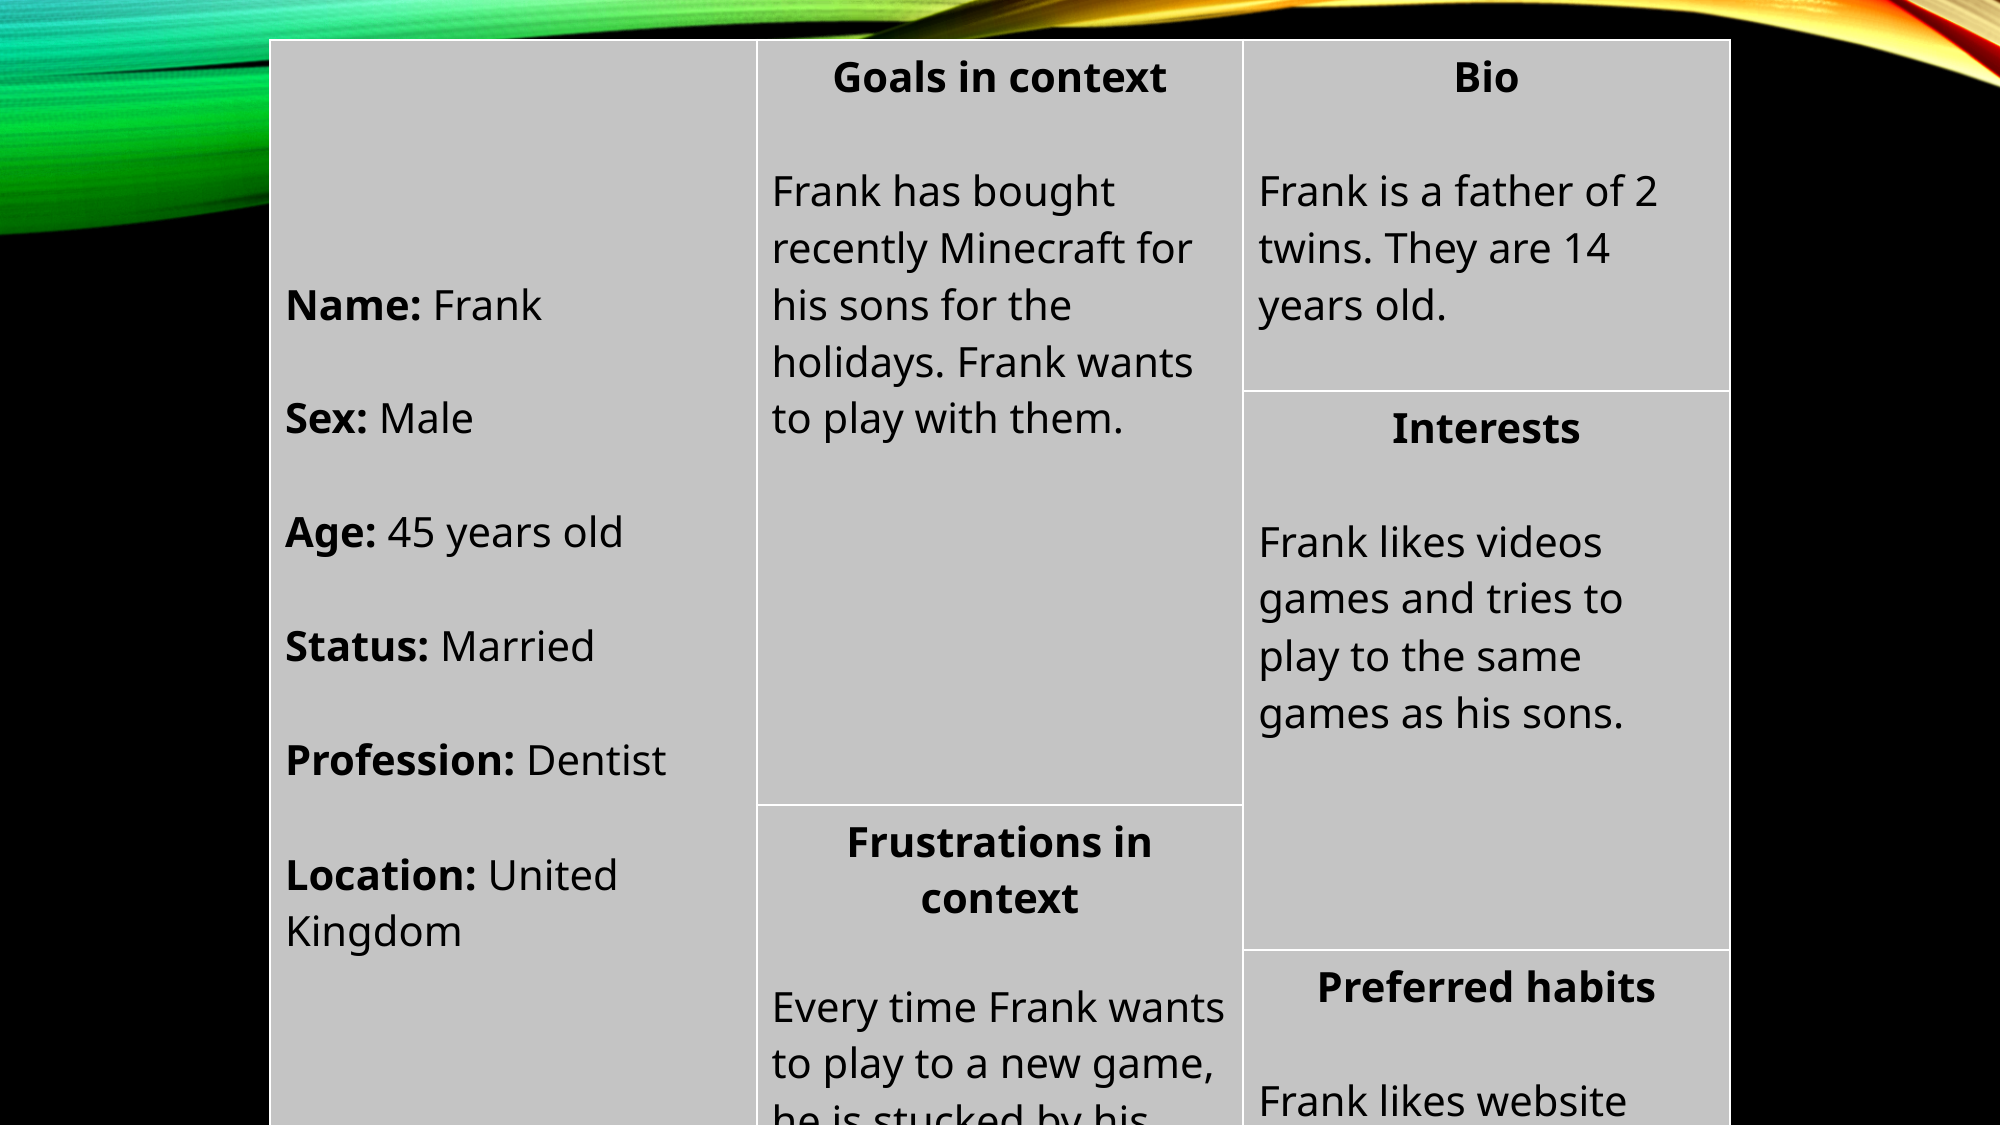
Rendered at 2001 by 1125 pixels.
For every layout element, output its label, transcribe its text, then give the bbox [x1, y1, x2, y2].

table_header Bio Frank is a father of 2 twins. They are 14 years old. [1244, 41, 1729, 390]
table_header Goals in context Frank has bought recently Minecraft for his sons for the holidays. Frank wants to play with them. [758, 41, 1242, 804]
table_header Name: Frank Sex: Male Age: 45 years old Status: Married Profession: Dentist Location: United Kingdom [271, 41, 756, 1125]
table_cell Preferred habits Frank likes website well explained on Internet. [1244, 951, 1729, 1125]
table_cell Interests Frank likes videos games and tries to play to the same games as his sons. [1244, 392, 1729, 949]
picture [0, 0, 2000, 237]
table_cell Frustrations in context Every time Frank wants to play to a new game, he is stucked by his age and he had never succussed to find a website how explain well the game. [758, 806, 1242, 1125]
